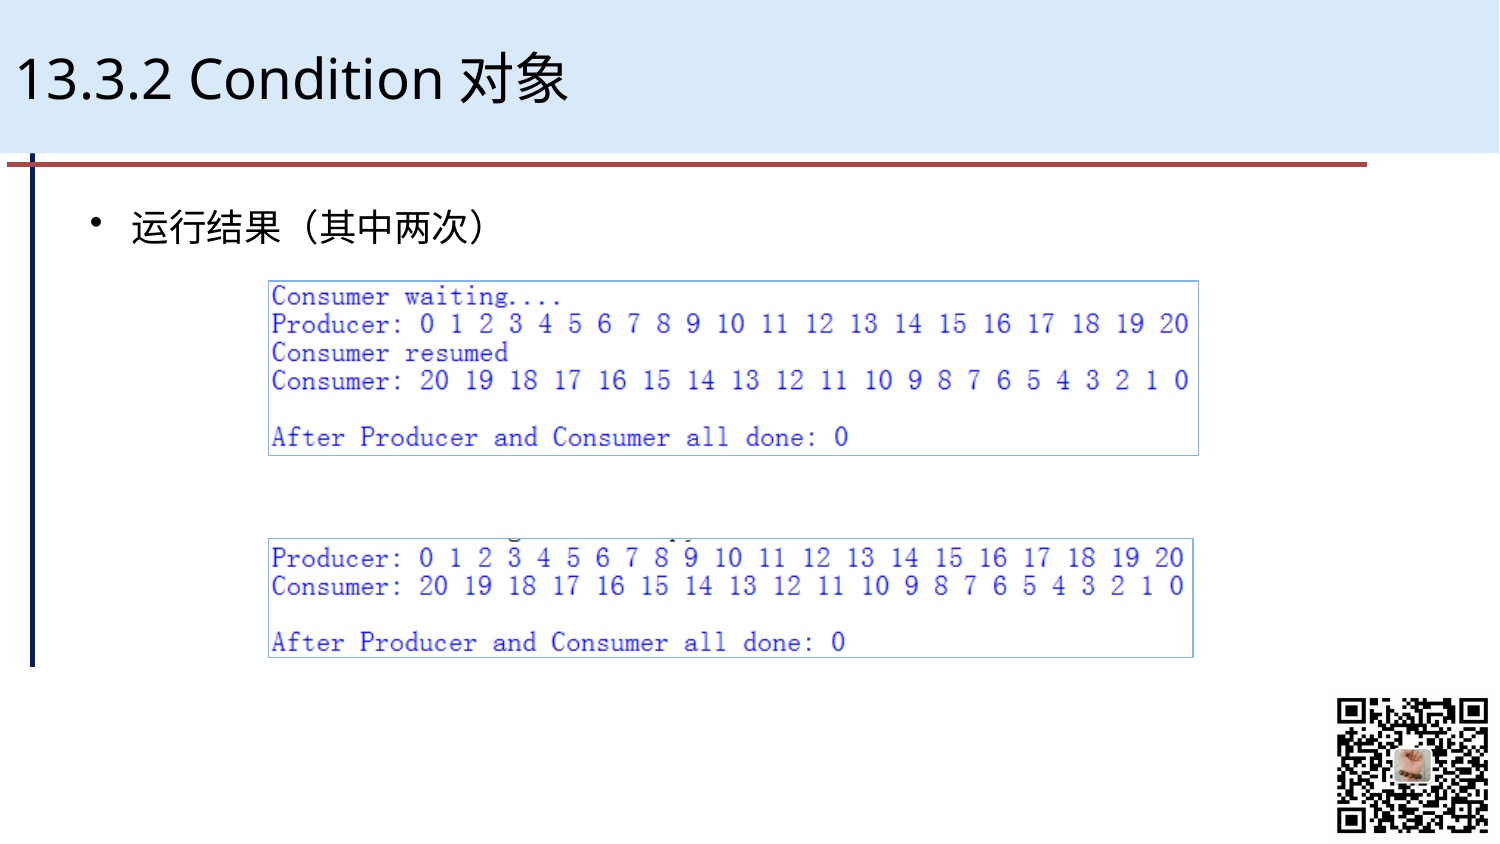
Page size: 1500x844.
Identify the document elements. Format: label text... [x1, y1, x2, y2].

picture [269, 281, 1198, 455]
picture [269, 539, 1193, 657]
list 运行结果（其中两次） [74, 196, 1426, 755]
title 13.3.2 Condition对象 [0, 0, 1500, 154]
picture [1325, 687, 1500, 844]
